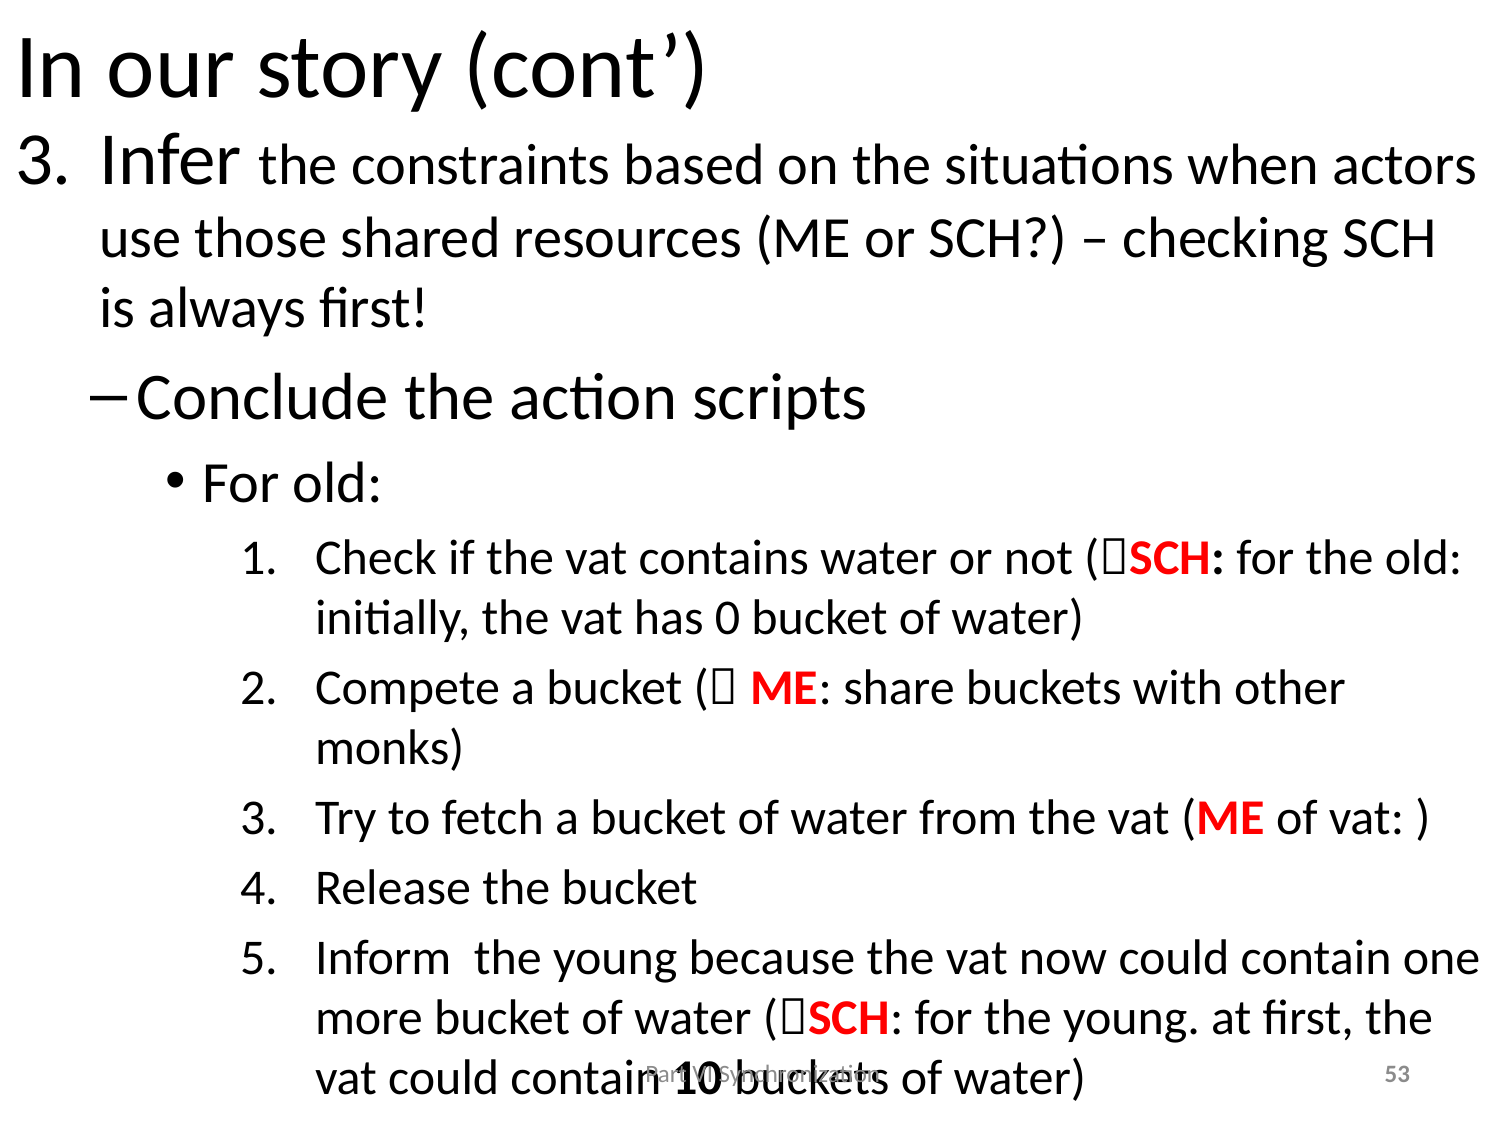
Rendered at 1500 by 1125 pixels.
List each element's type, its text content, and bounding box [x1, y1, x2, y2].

list Infer the constraints based on the situations when actors use those shared resources (ME or SCH?) – checking SCH is always first! Conclude the action scripts For old: Check if the vat contains water or not (SCH: for the old: initially, the vat has 0 bucket of water) Compete a bucket ( ME: share buckets with other monks) Try to fetch a bucket of water from the vat (ME of vat: ) Release the bucket Inform the young because the vat now could contain one more bucket of water (SCH: for the young. at first, the vat could contain 10 buckets of water) [0, 101, 1500, 1125]
title In our story (cont’) [0, 7, 1351, 101]
footer Part VI Synchronization [512, 1042, 1020, 1103]
slide_number 53 [1074, 1042, 1425, 1103]
